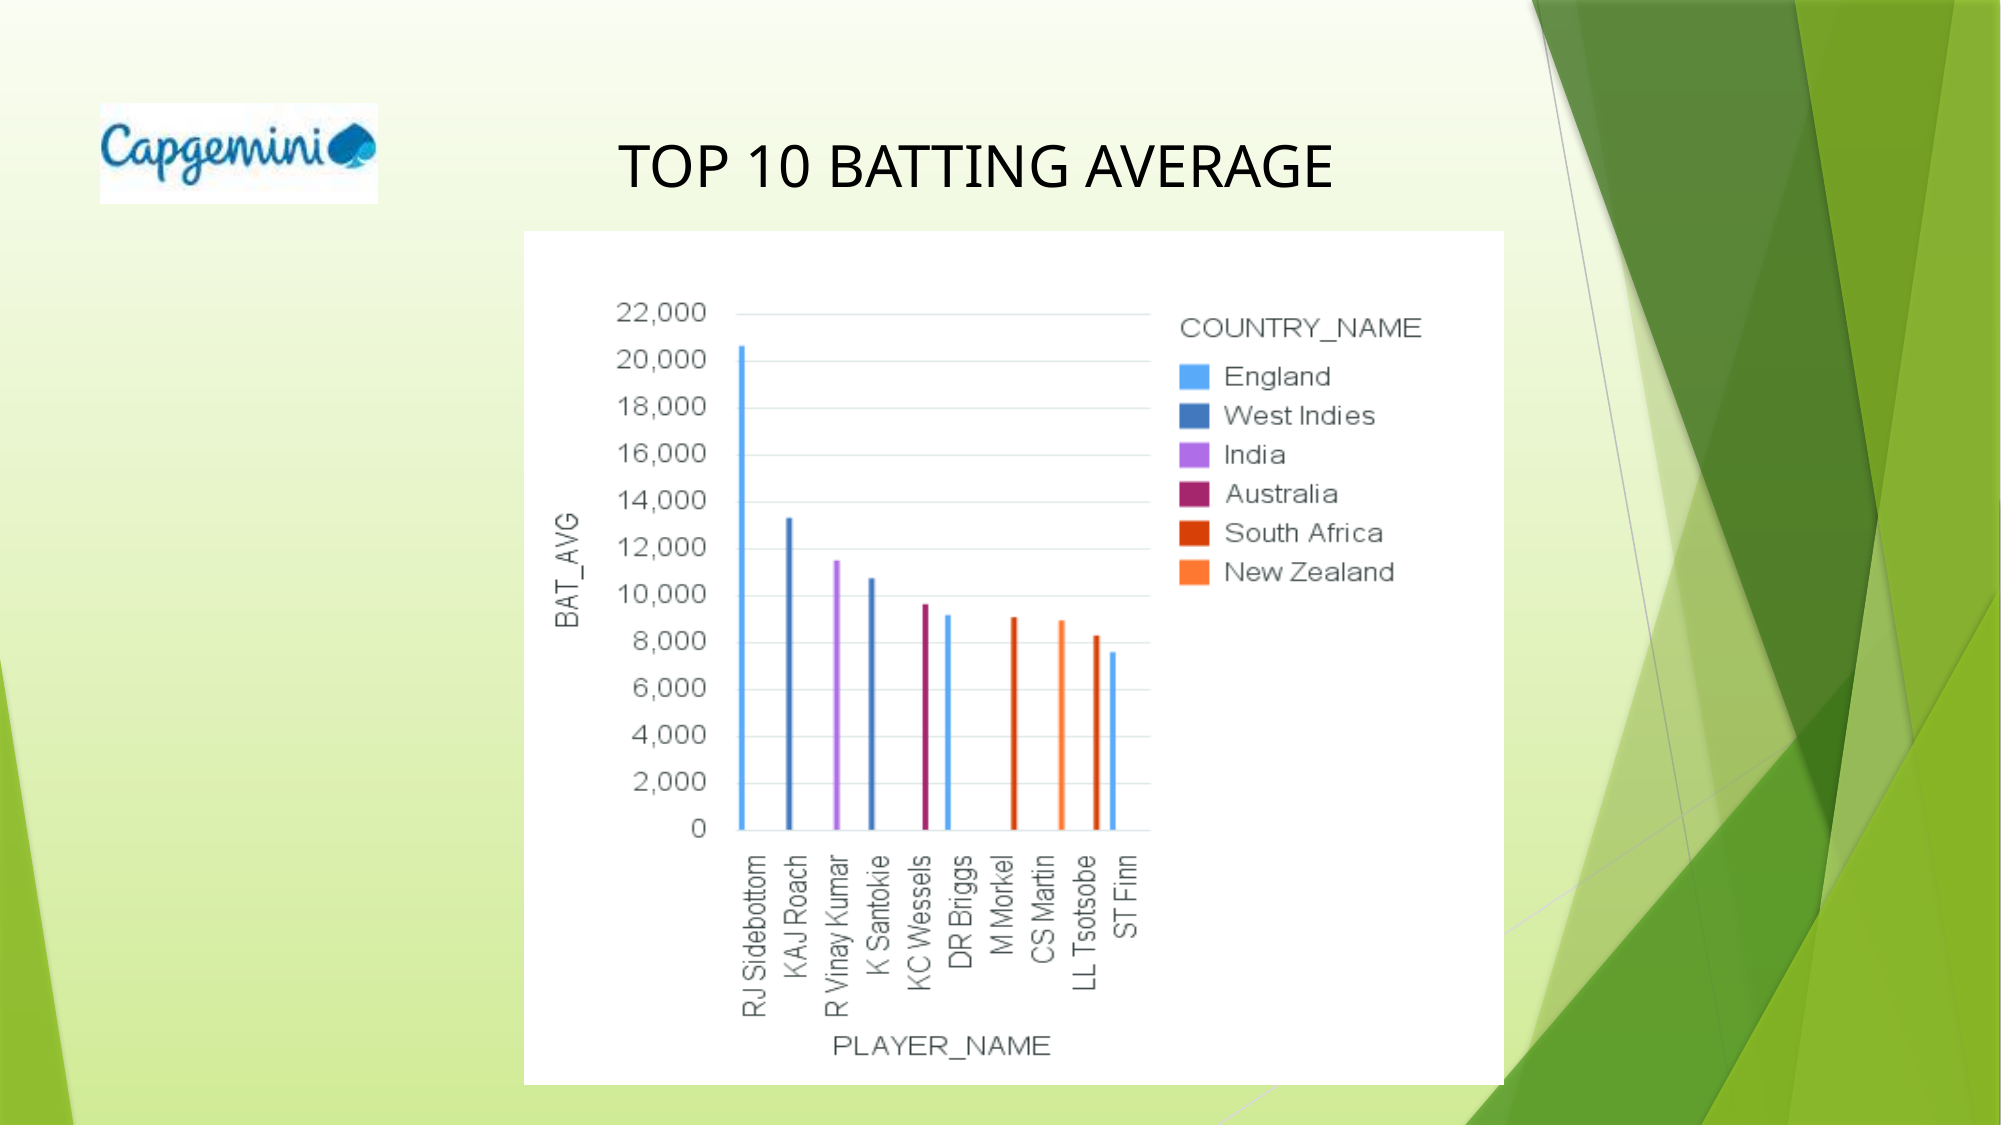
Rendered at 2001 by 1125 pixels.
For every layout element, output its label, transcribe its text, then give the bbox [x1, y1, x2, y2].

picture [99, 103, 379, 205]
picture [523, 231, 1505, 1086]
text_box TOP 10 BATTING AVERAGE [603, 122, 1351, 207]
